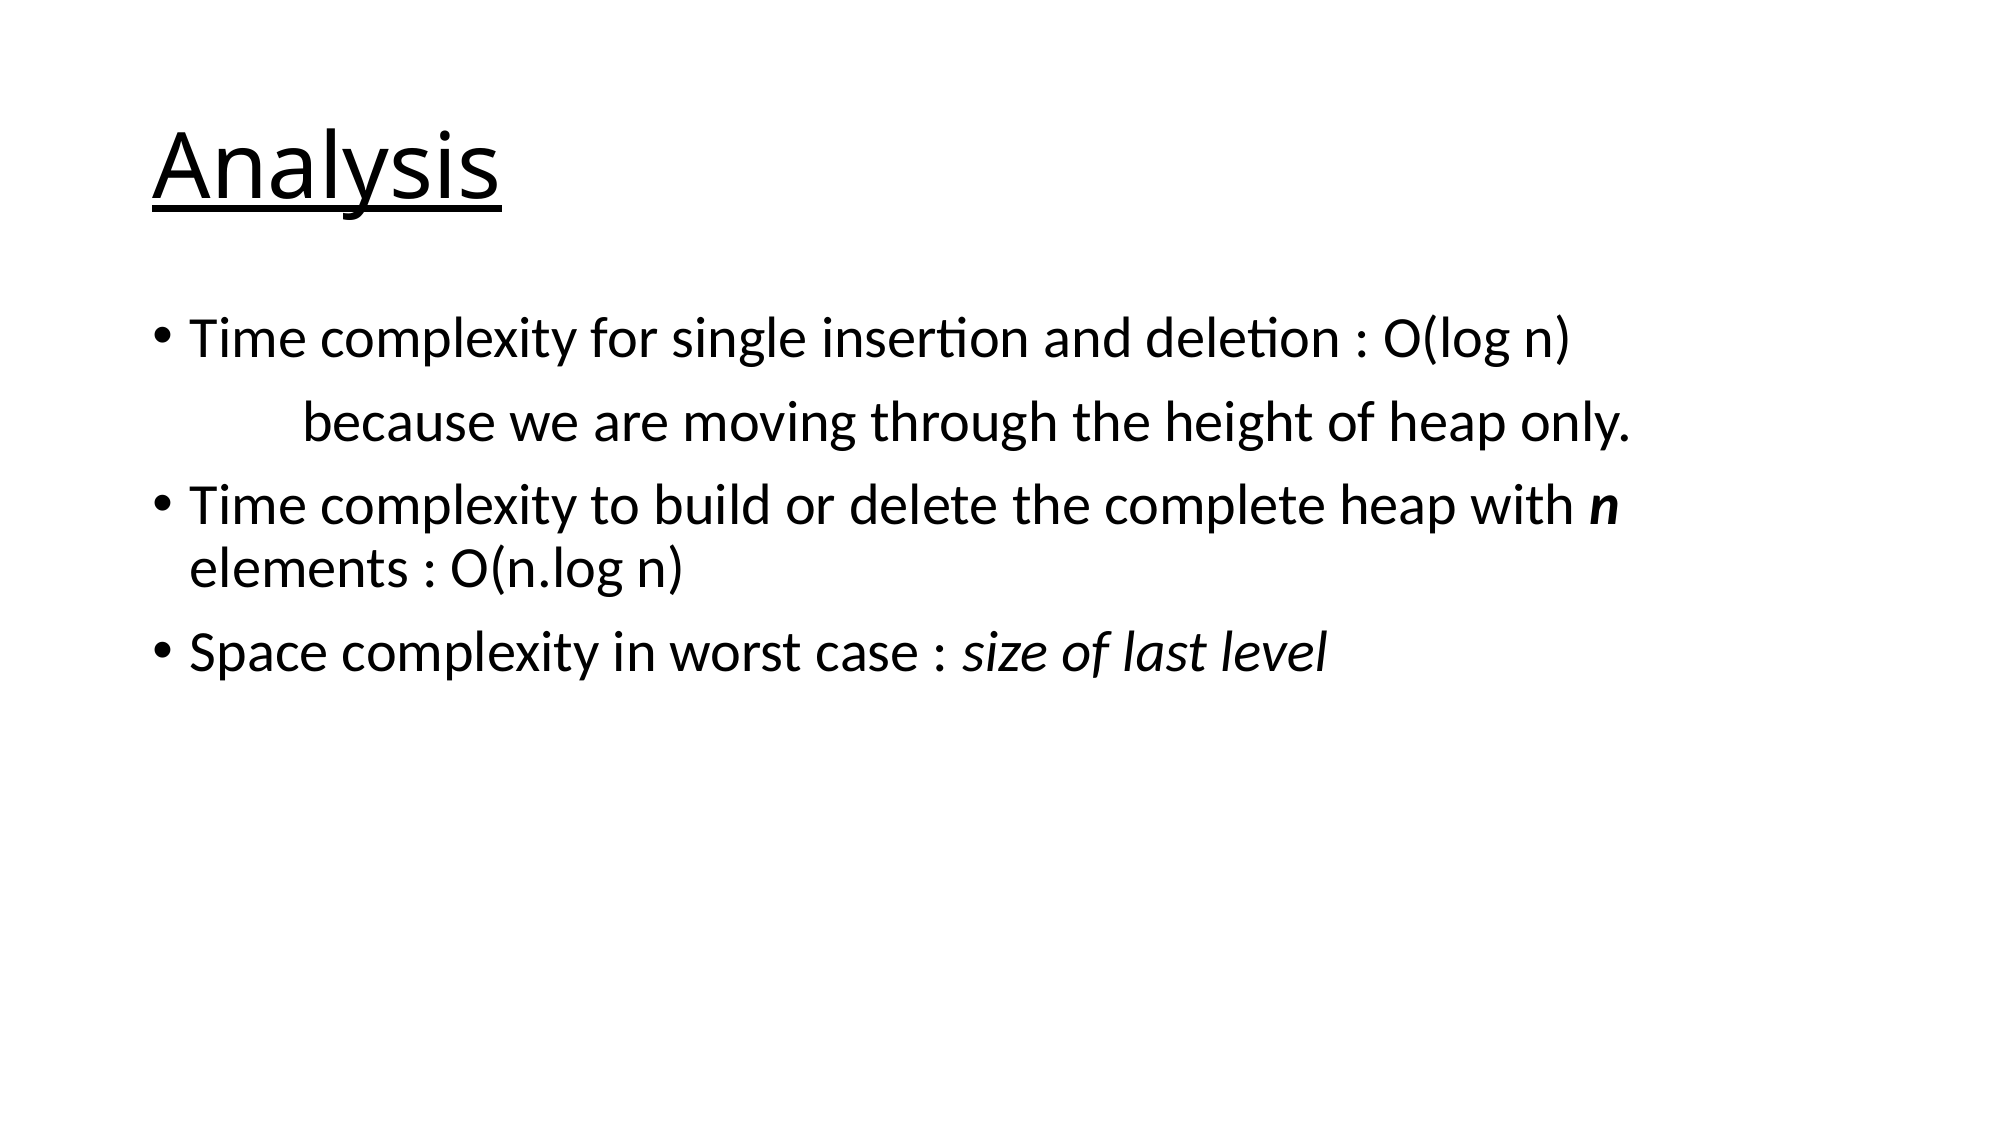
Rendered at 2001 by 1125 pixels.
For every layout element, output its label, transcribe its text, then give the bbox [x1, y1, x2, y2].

title Analysis [137, 59, 1863, 278]
list Time complexity for single insertion and deletion : O(log n) because we are moving through the height of heap only. Time complexity to build or delete the complete heap with n elements : O(n.log n) Space complexity in worst case : size of last level [137, 299, 1863, 1014]
